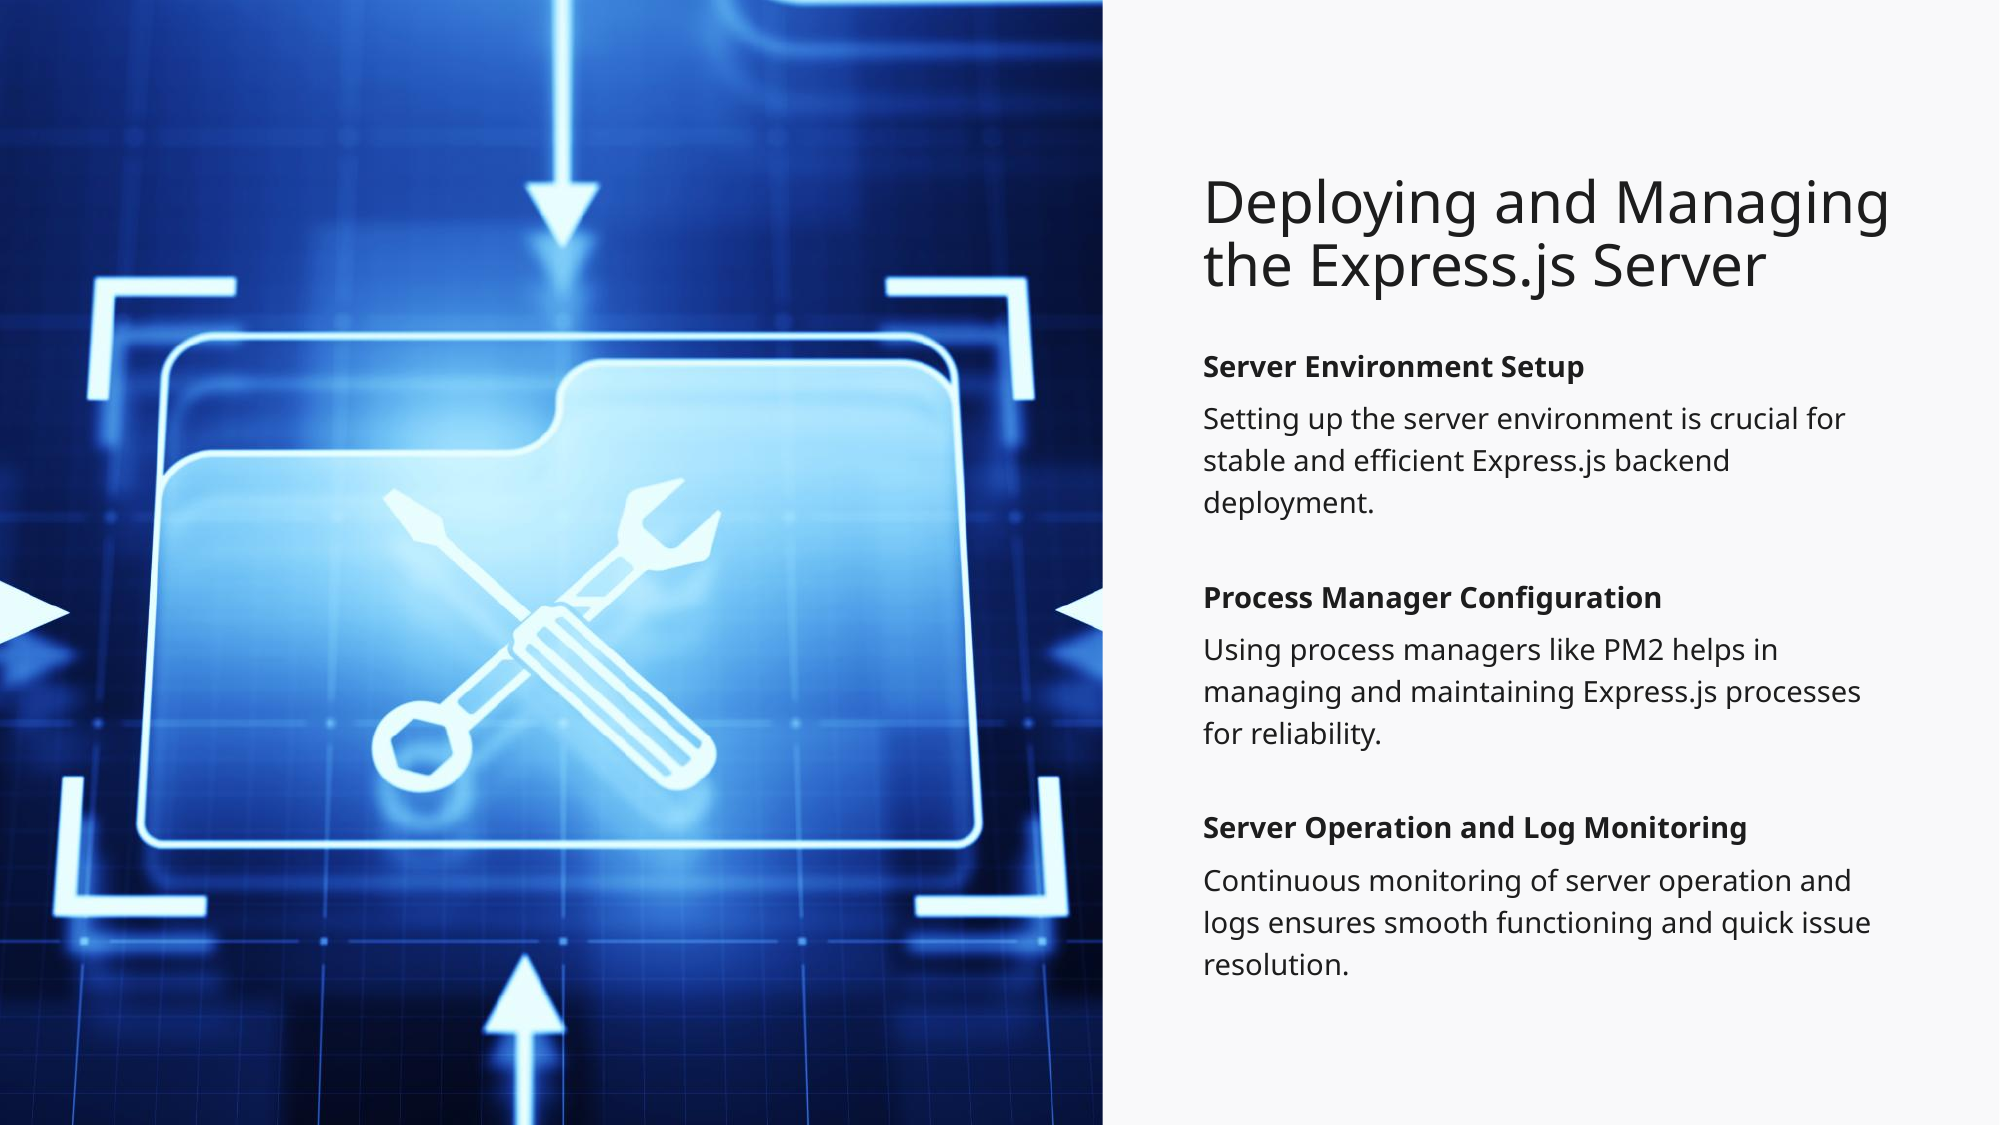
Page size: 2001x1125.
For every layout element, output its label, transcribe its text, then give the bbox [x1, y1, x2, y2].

title Deploying and Managing the Express.js Server [1188, 75, 1916, 307]
list Server Environment Setup Setting up the server environment is crucial for stable and efficient Express.js backend deployment. Process Manager Configuration Using process managers like PM2 helps in managing and maintaining Express.js processes for reliability. Server Operation and Log Monitoring Continuous monitoring of server operation and logs ensures smooth functioning and quick issue resolution. [1188, 333, 1916, 1035]
picture [0, 0, 1103, 1125]
